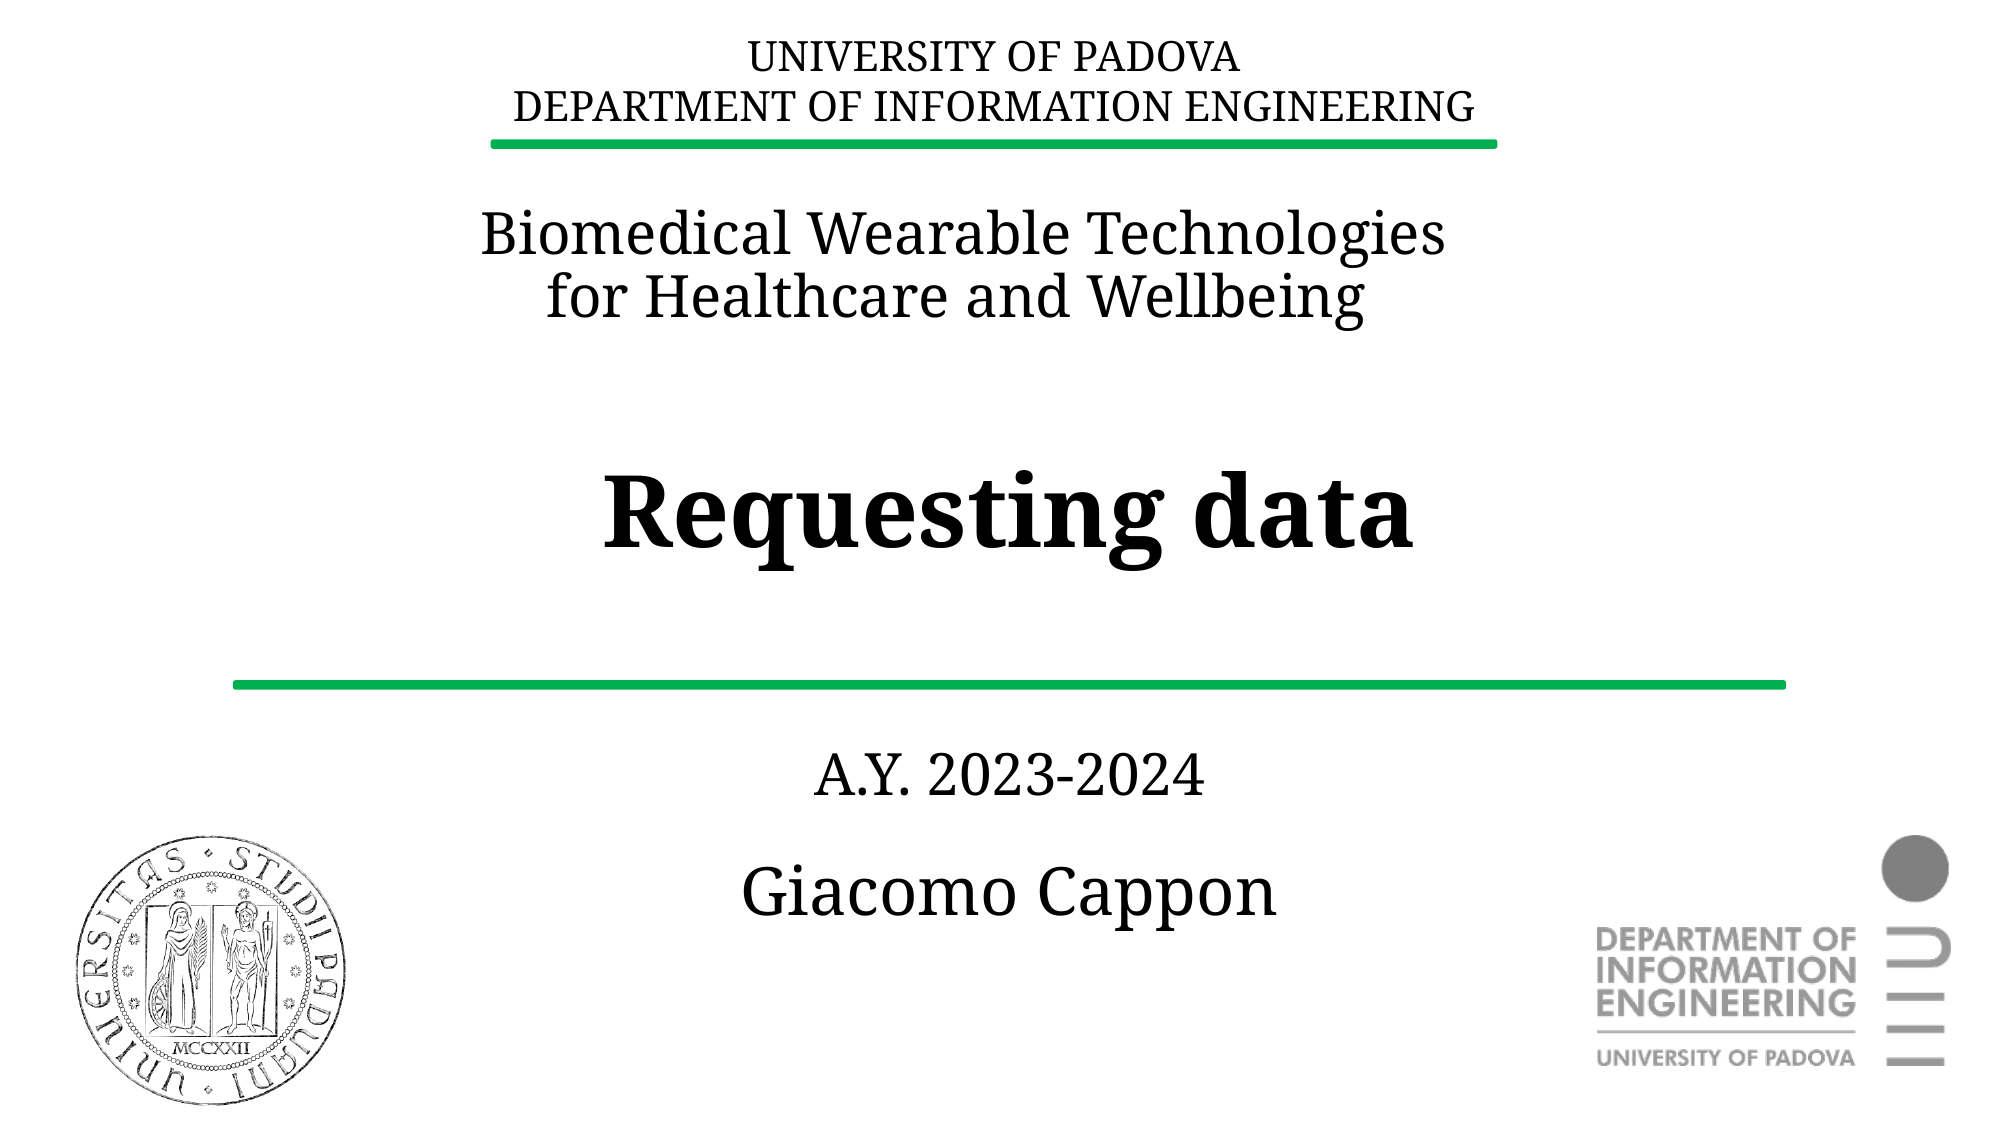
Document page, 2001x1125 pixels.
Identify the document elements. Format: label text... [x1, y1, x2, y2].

picture [75, 835, 346, 1106]
picture [1597, 835, 1951, 1066]
title Giacomo Cappon [649, 818, 1370, 969]
subtitle Requesting data [233, 386, 1786, 644]
